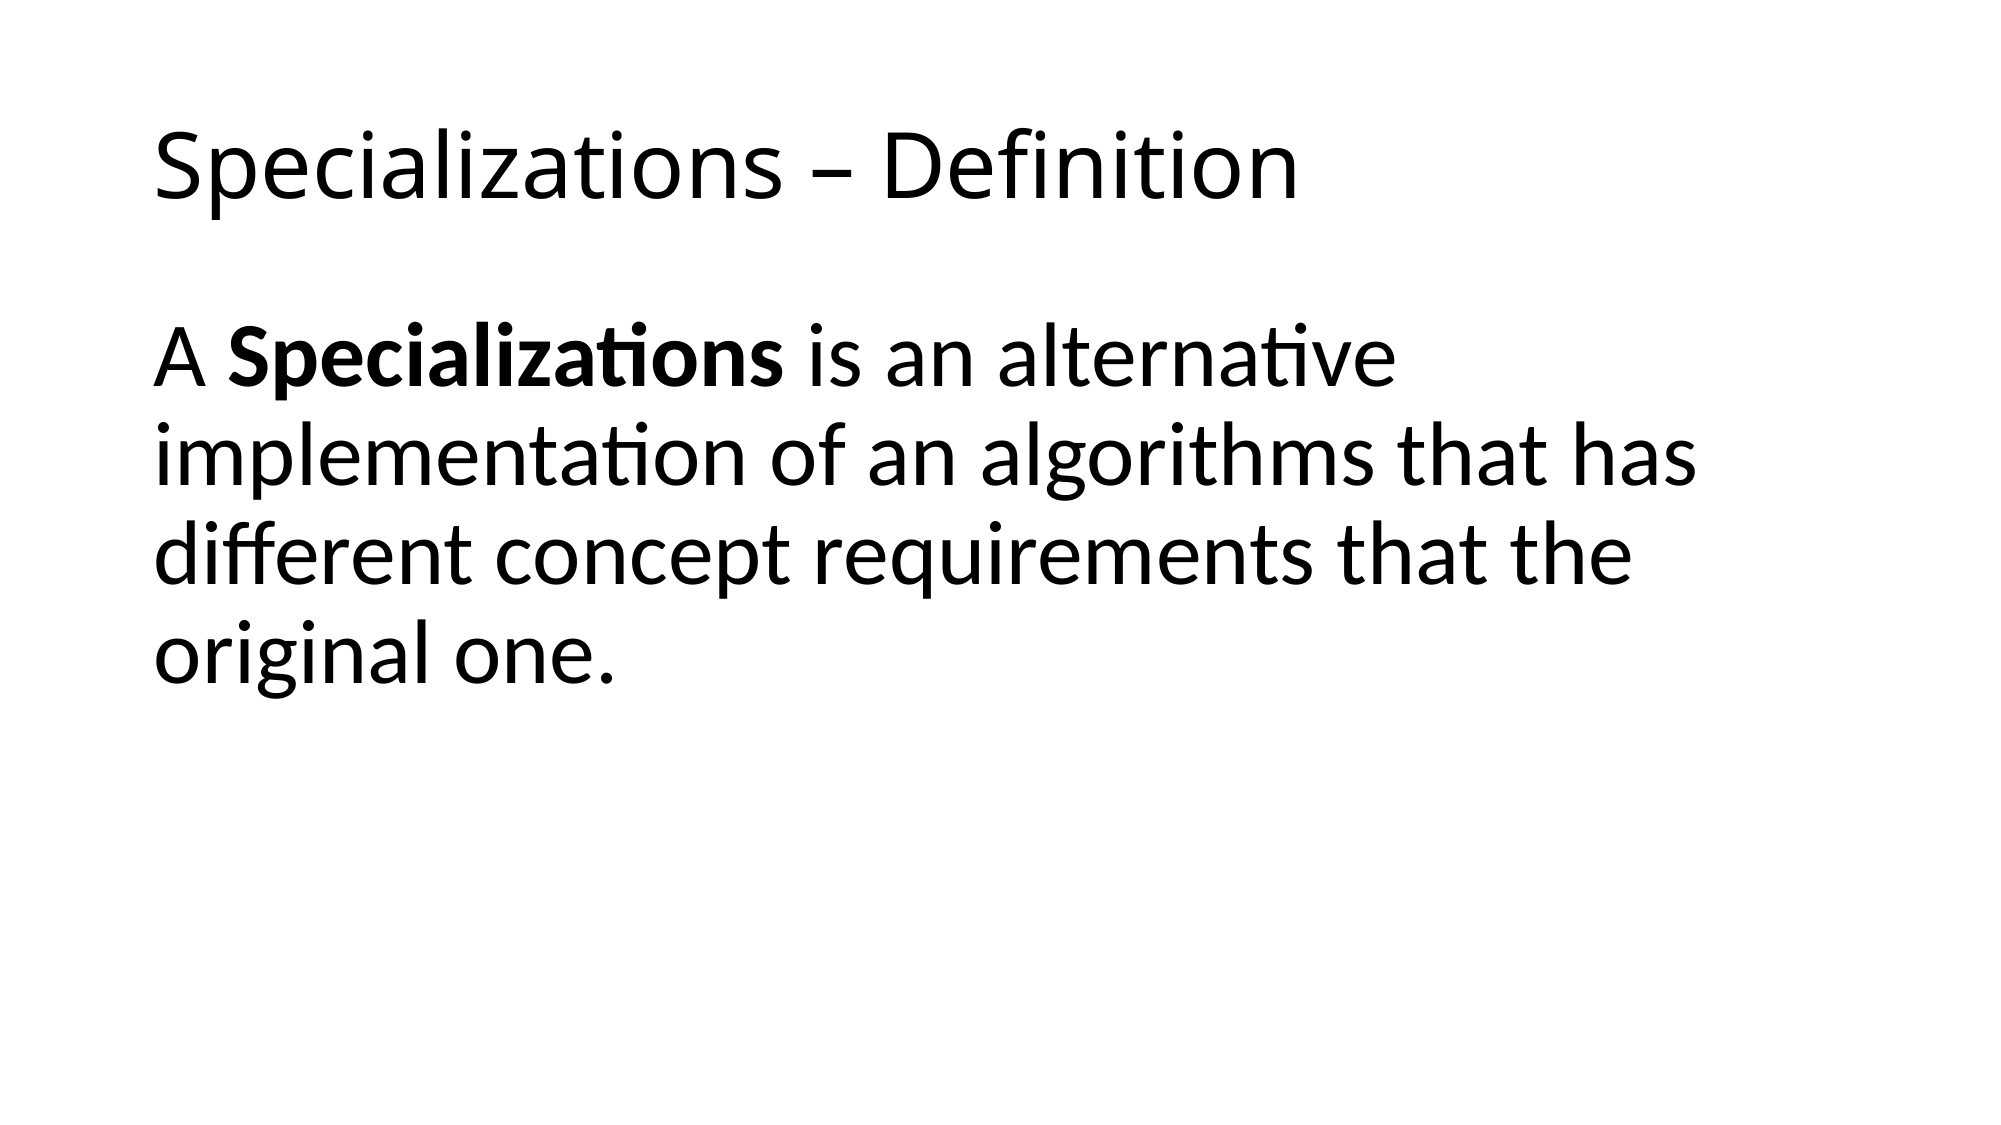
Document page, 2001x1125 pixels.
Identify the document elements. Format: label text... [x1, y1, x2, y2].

list A Specializations is an alternative implementation of an algorithms that has different concept requirements that the original one. [138, 299, 1864, 1014]
title Specializations – Definition [138, 60, 1864, 278]
